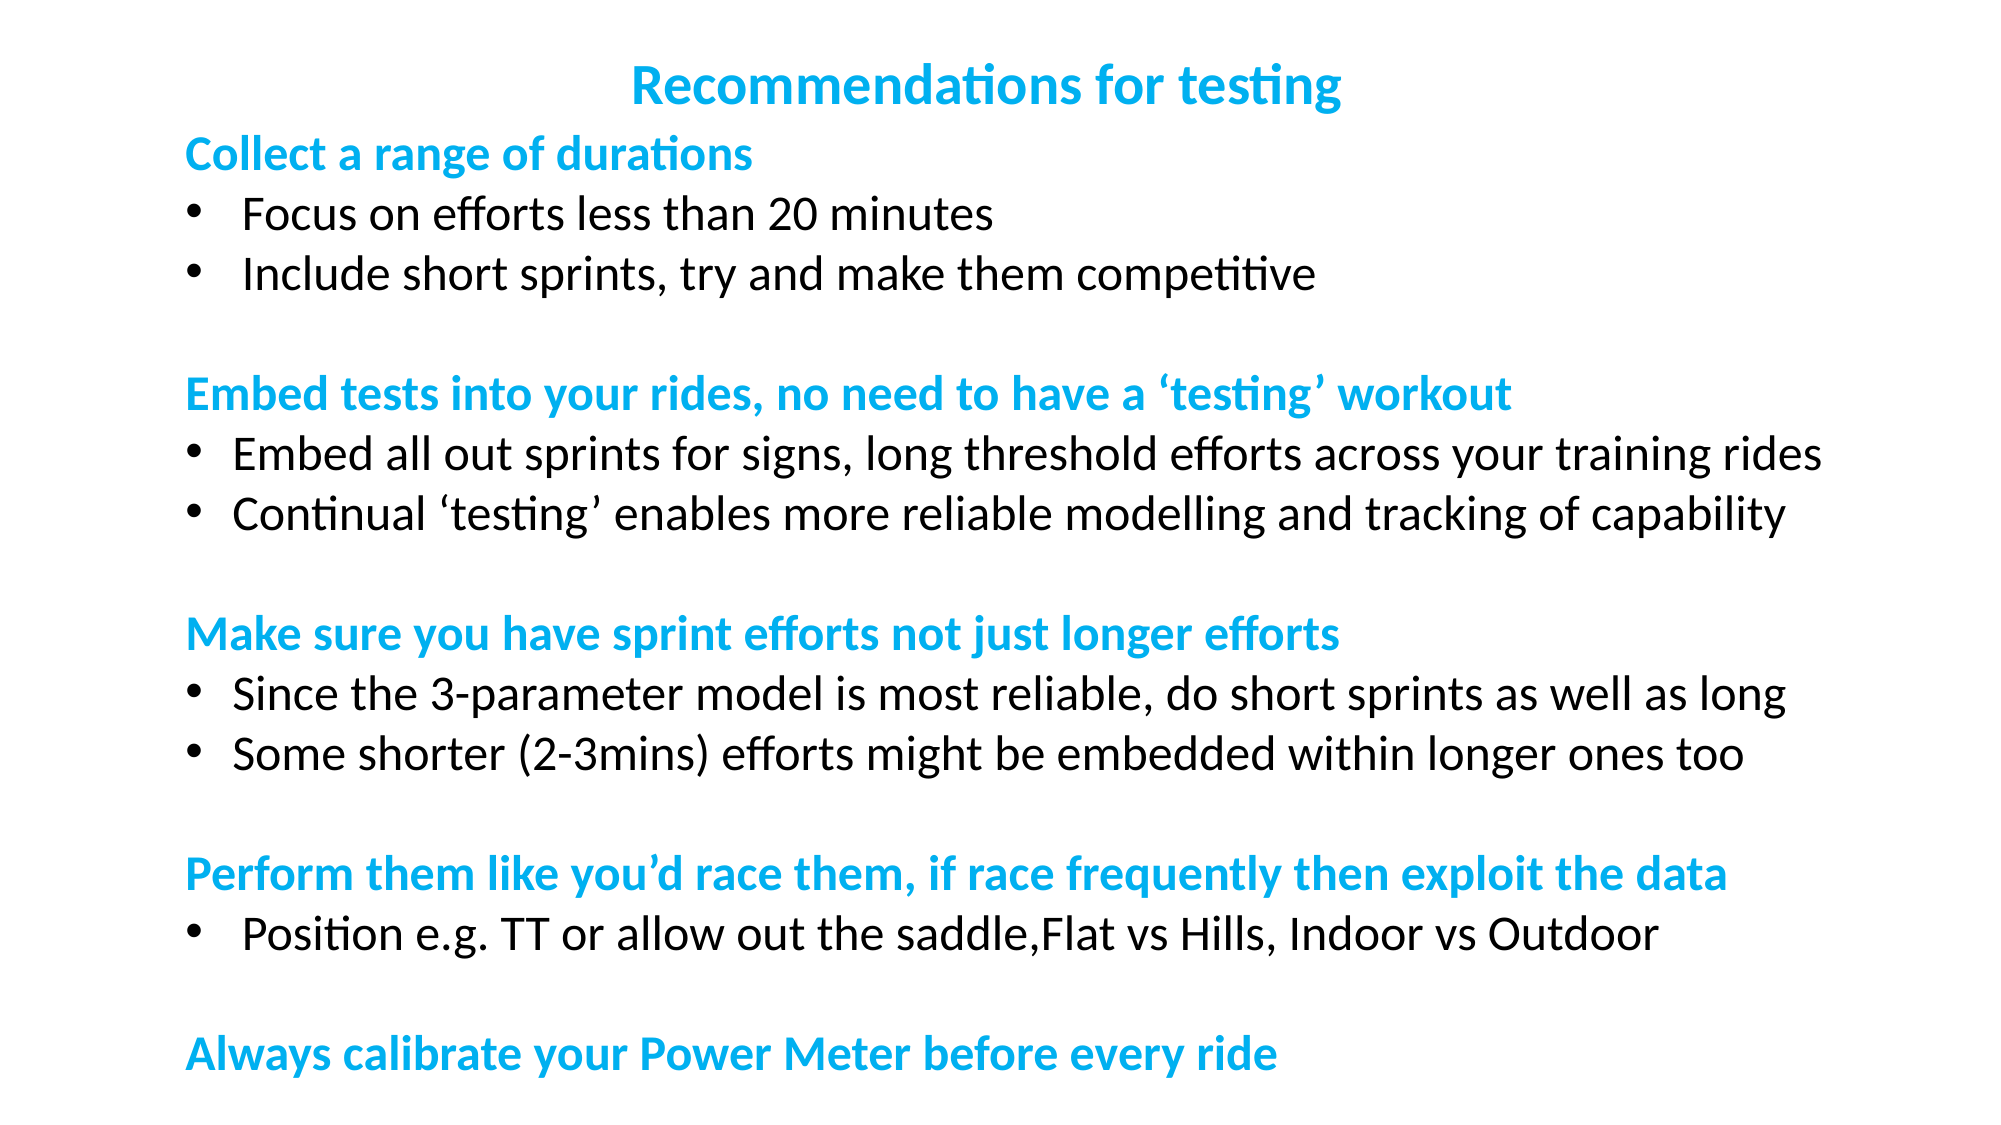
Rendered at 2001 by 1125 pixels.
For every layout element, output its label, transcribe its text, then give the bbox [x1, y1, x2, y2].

text_box Recommendations for testing [549, 38, 1425, 112]
text_box Collect a range of durations Focus on efforts less than 20 minutes Include short sprints, try and make them competitive Embed tests into your rides, no need to have a ‘testing’ workout Embed all out sprints for signs, long threshold efforts across your training rides Continual ‘testing’ enables more reliable modelling and tracking of capability Make sure you have sprint efforts not just longer efforts Since the 3-parameter model is most reliable, do short sprints as well as long Some shorter (2-3mins) efforts might be embedded within longer ones too Perform them like you’d race them, if race frequently then exploit the data Position e.g. TT or allow out the saddle,Flat vs Hills, Indoor vs Outdoor Always calibrate your Power Meter before every ride [170, 112, 1886, 1088]
